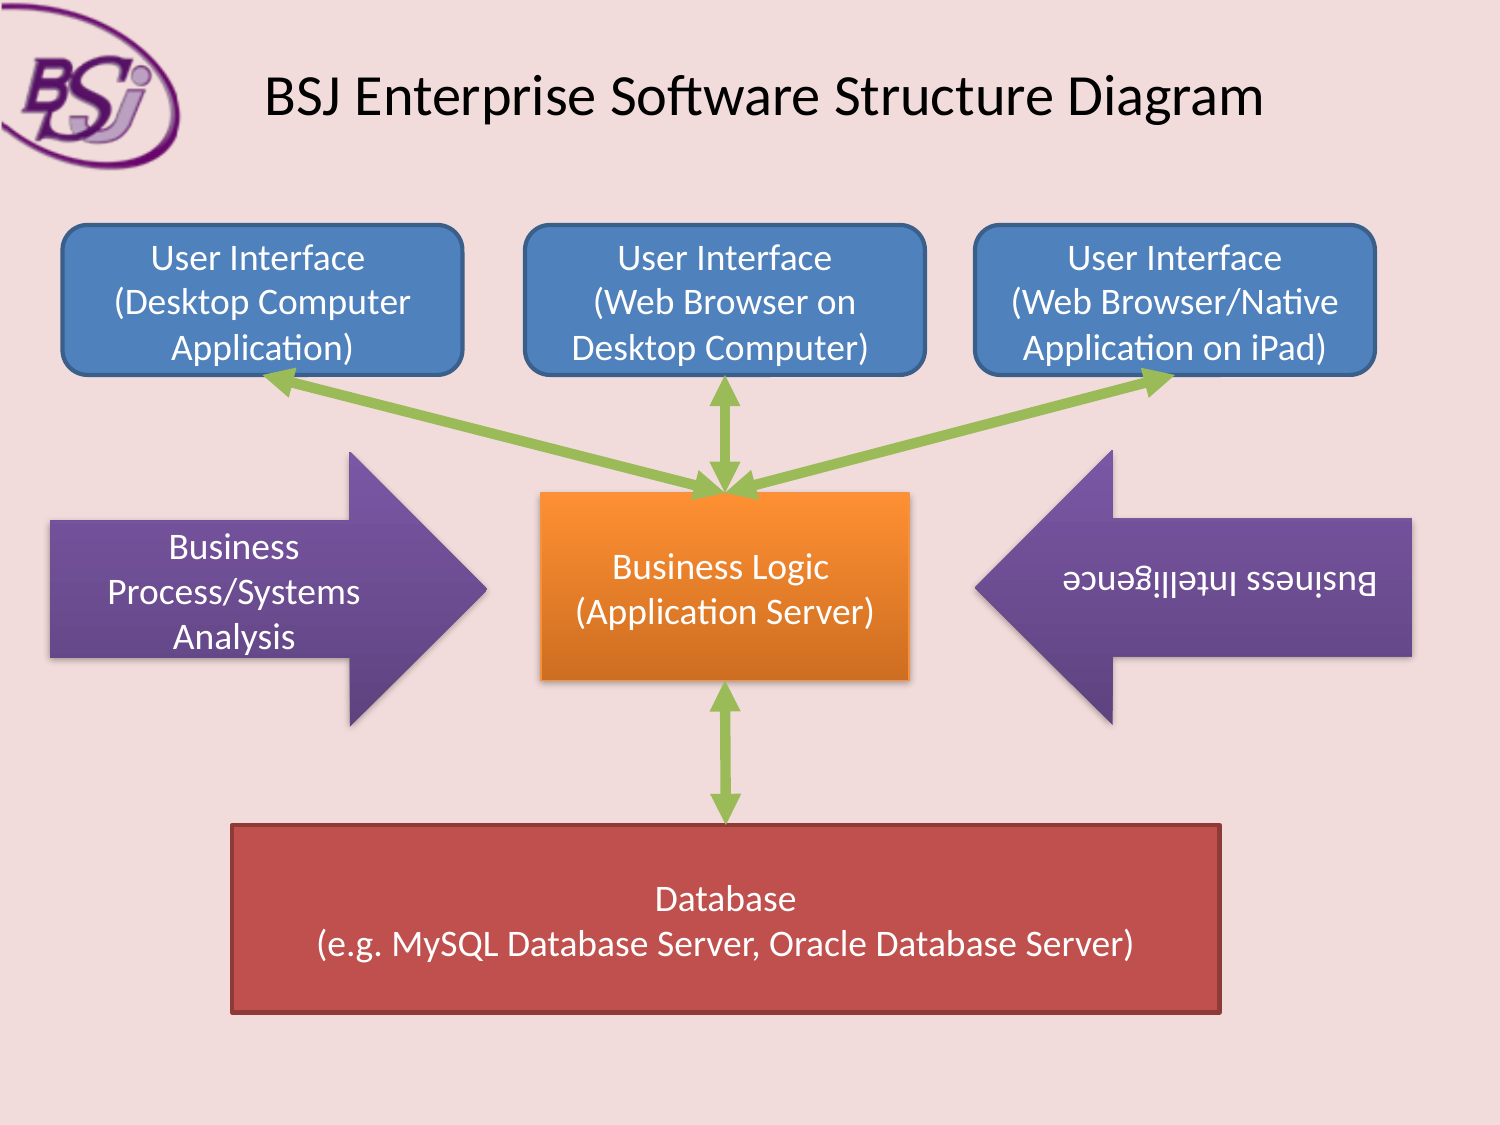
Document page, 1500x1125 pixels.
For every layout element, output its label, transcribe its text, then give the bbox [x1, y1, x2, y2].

text_box User Interface (Web Browser/Native Application on iPad) [972, 222, 1378, 378]
picture [0, 0, 184, 176]
text_box Business Logic (Application Server) [540, 502, 910, 681]
text_box User Interface (Web Browser on Desktop Computer) [522, 222, 928, 373]
text_box Database (e.g. MySQL Database Server, Oracle Database Server) [230, 823, 1222, 1015]
text_box BSJ Enterprise Software Structure Diagram [249, 50, 1300, 135]
text_box User Interface (Desktop Computer Application) [60, 222, 465, 378]
text_box Business Process/Systems Analysis [49, 502, 488, 727]
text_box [724, 374, 1176, 494]
text_box Business Intelligence [975, 502, 1413, 726]
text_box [262, 374, 723, 494]
